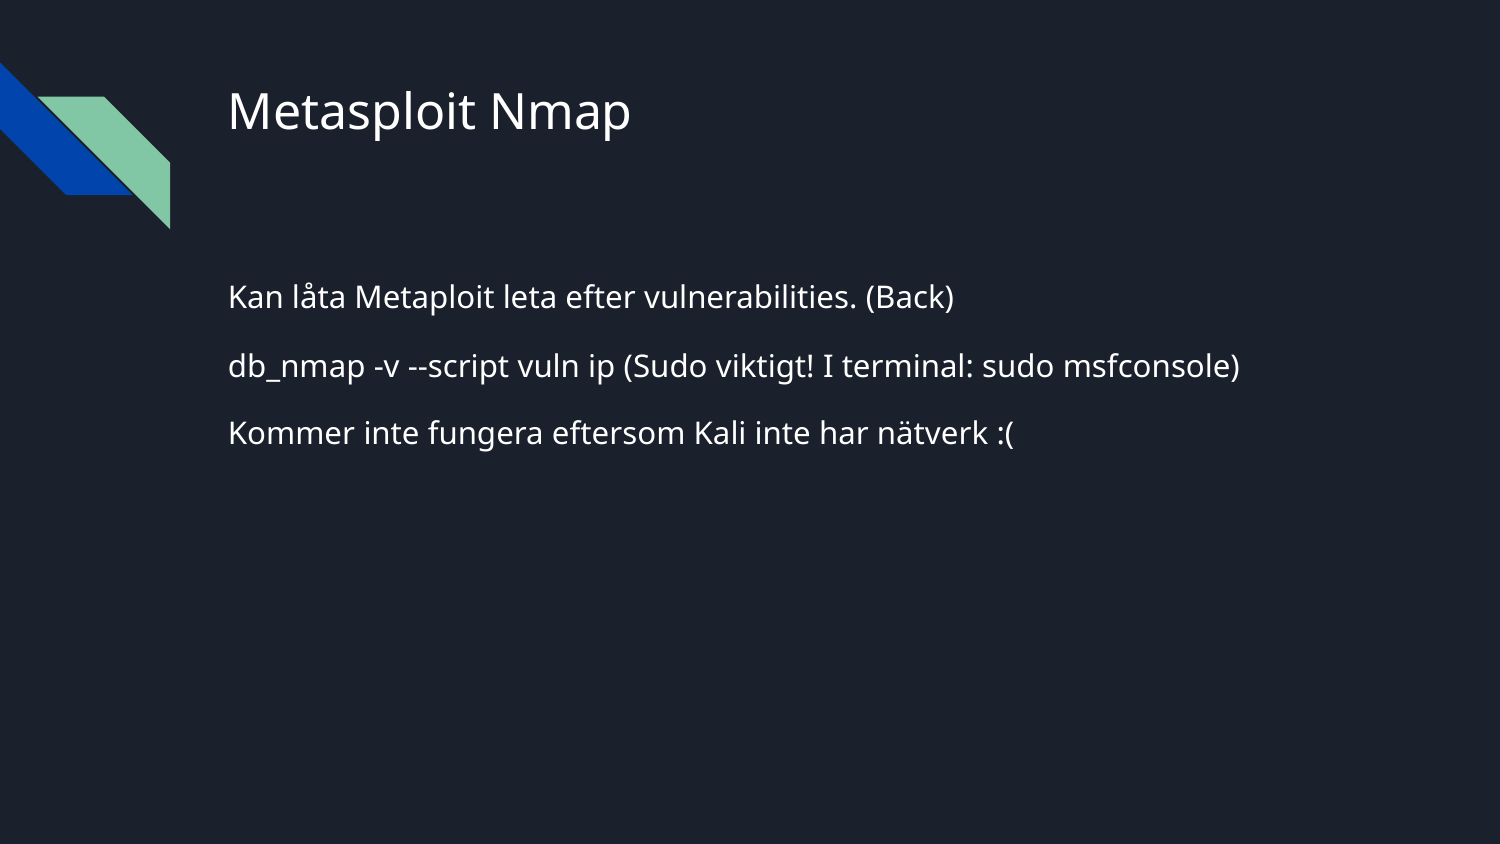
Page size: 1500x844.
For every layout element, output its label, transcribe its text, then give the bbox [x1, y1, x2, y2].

title Metasploit Nmap [212, 64, 1368, 215]
list Kan låta Metaploit leta efter vulnerabilities. (Back) db_nmap -v --script vuln ip (Sudo viktigt! I terminal: sudo msfconsole) Kommer inte fungera eftersom Kali inte har nätverk :( [212, 257, 1368, 735]
